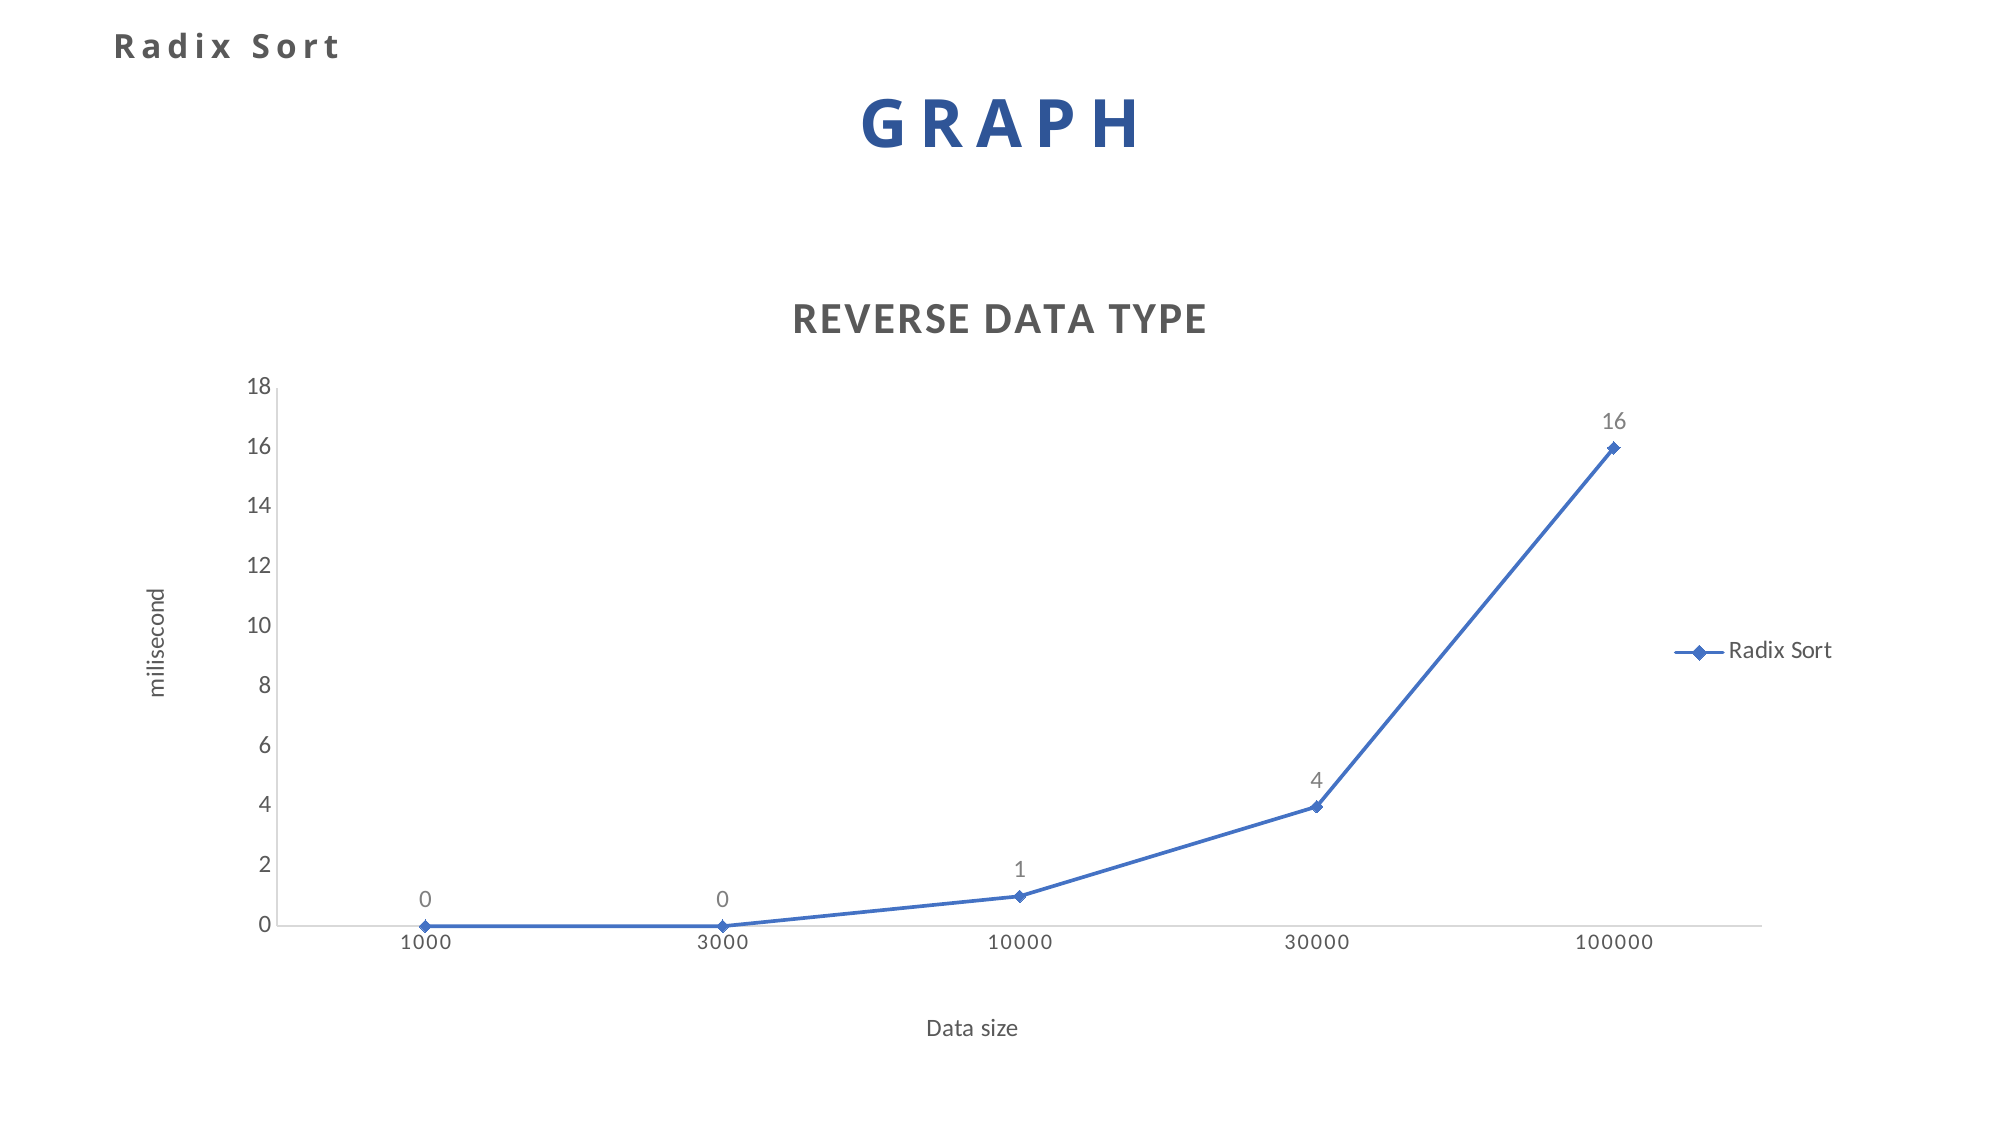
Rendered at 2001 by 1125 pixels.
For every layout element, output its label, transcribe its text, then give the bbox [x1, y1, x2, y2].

text_box Radix Sort [61, 17, 391, 73]
chart [137, 263, 1863, 1069]
text_box GRAPH [800, 73, 1199, 169]
